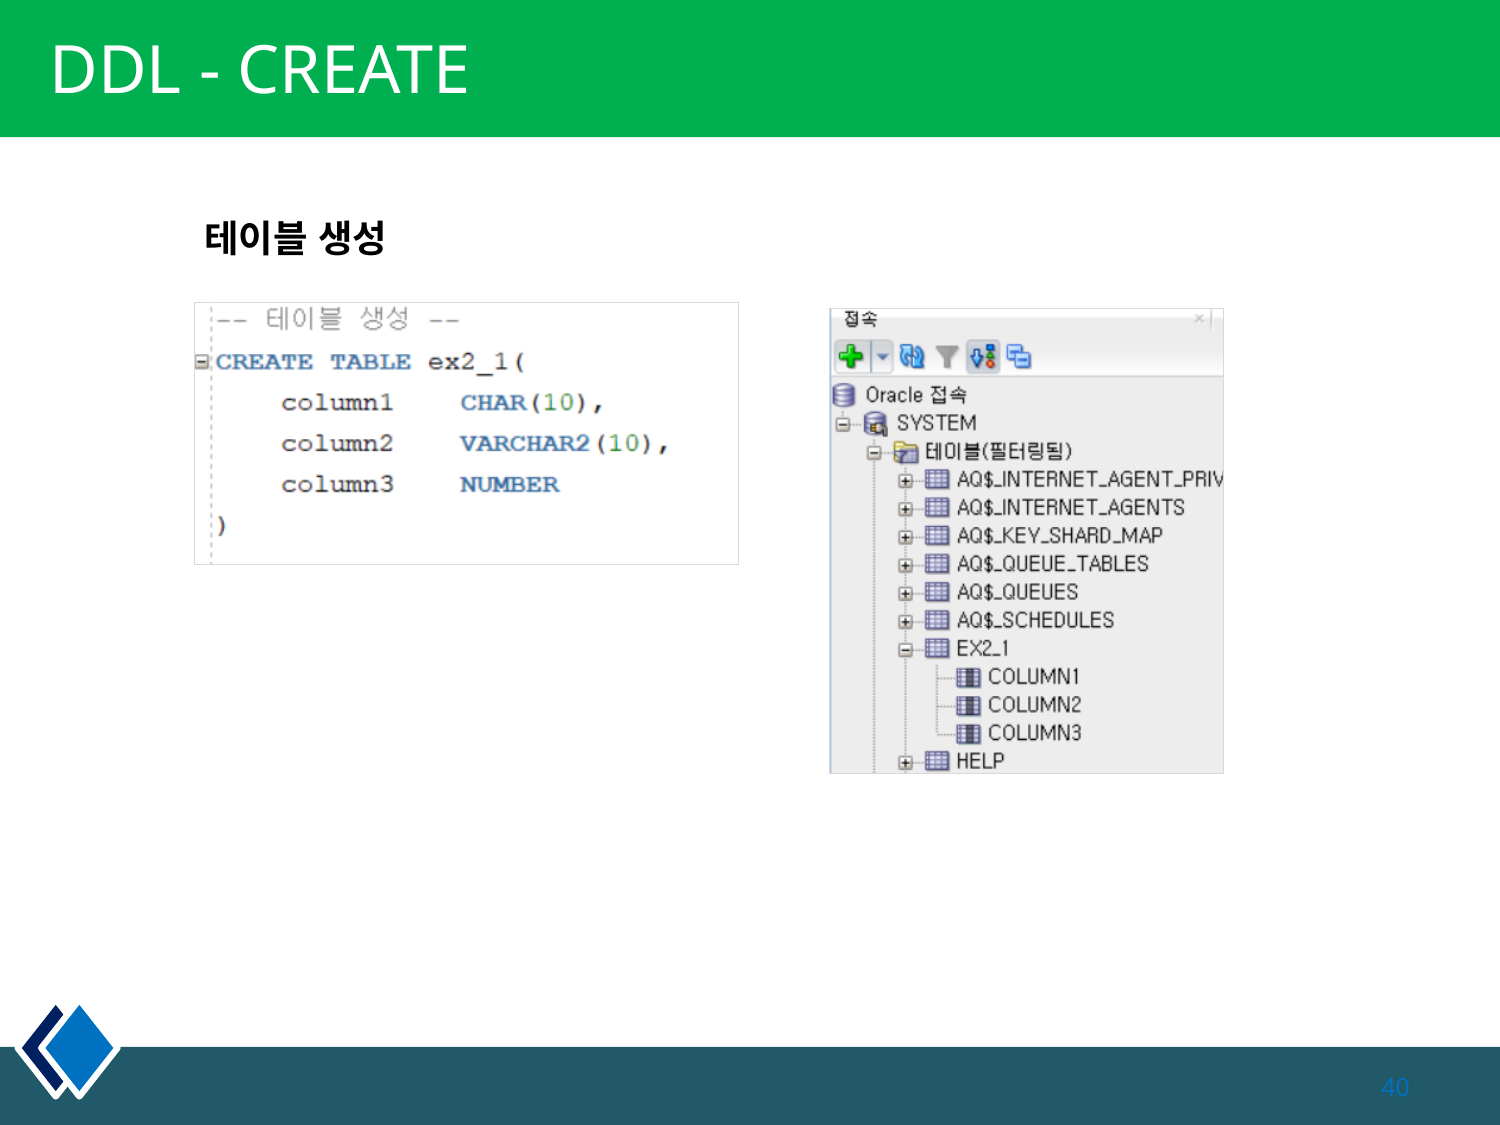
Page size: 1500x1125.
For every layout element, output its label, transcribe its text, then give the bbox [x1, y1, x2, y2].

picture [828, 307, 1224, 774]
title DDL - CREATE [0, 0, 939, 138]
slide_number 40 [1340, 1058, 1425, 1119]
picture [194, 302, 739, 565]
list 테이블 생성 [159, 184, 951, 268]
